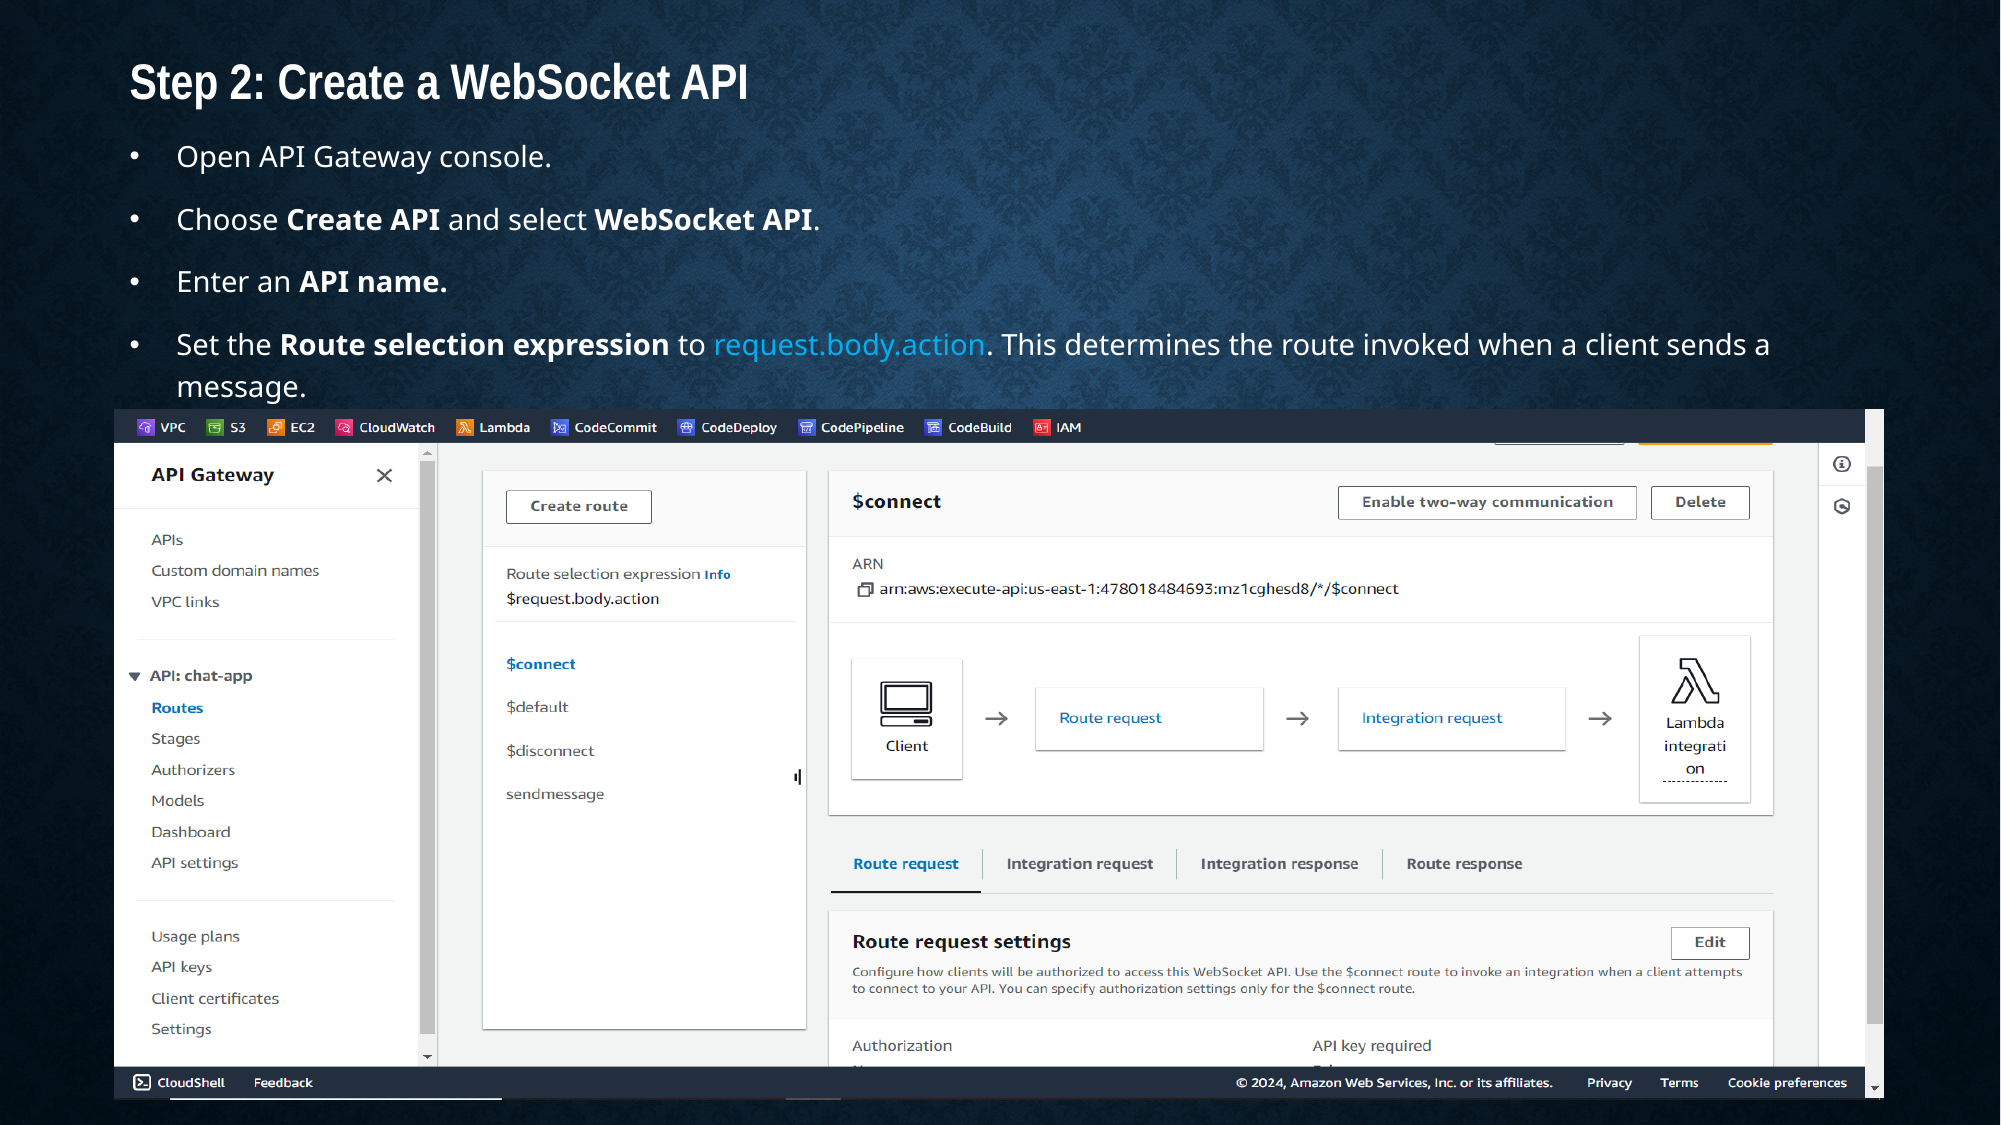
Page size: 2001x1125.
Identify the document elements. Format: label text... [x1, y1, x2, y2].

picture [114, 408, 1884, 1100]
subtitle Step 2: Create a WebSocket API Open API Gateway console. Choose Create API and select WebSocket API. Enter an API name. Set the Route selection expression to request.body.action. This determines the route invoked when a client sends a message. [114, 30, 1884, 408]
